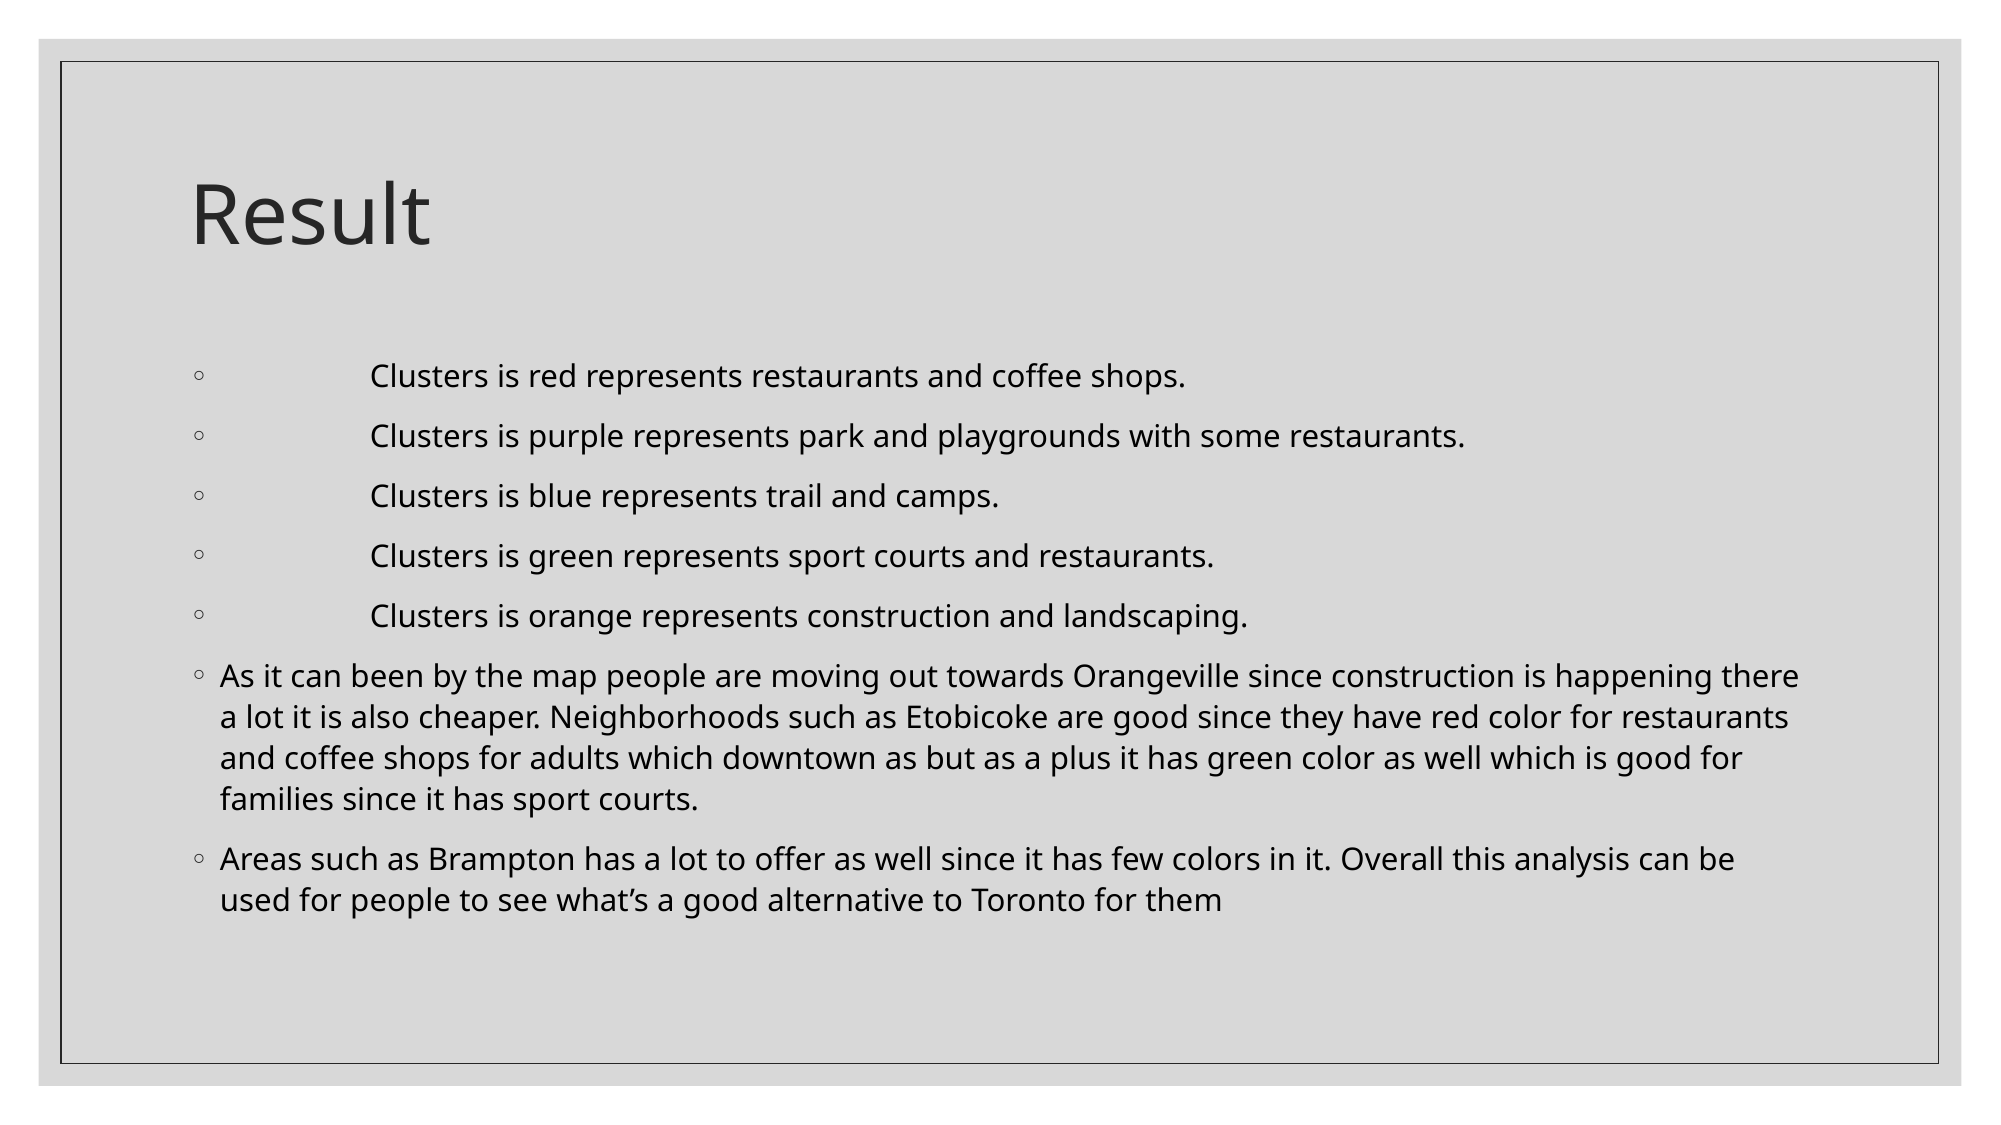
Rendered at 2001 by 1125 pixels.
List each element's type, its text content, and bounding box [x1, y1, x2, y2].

title Result [174, 105, 1825, 331]
list Clusters is red represents restaurants and coffee shops. Clusters is purple represents park and playgrounds with some restaurants. Clusters is blue represents trail and camps. Clusters is green represents sport courts and restaurants. Clusters is orange represents construction and landscaping. As it can been by the map people are moving out towards Orangeville since construction is happening there a lot it is also cheaper. Neighborhoods such as Etobicoke are good since they have red color for restaurants and coffee shops for adults which downtown as but as a plus it has green color as well which is good for families since it has sport courts. Areas such as Brampton has a lot to offer as well since it has few colors in it. Overall this analysis can be used for people to see what’s a good alternative to Toronto for them [174, 345, 1825, 977]
